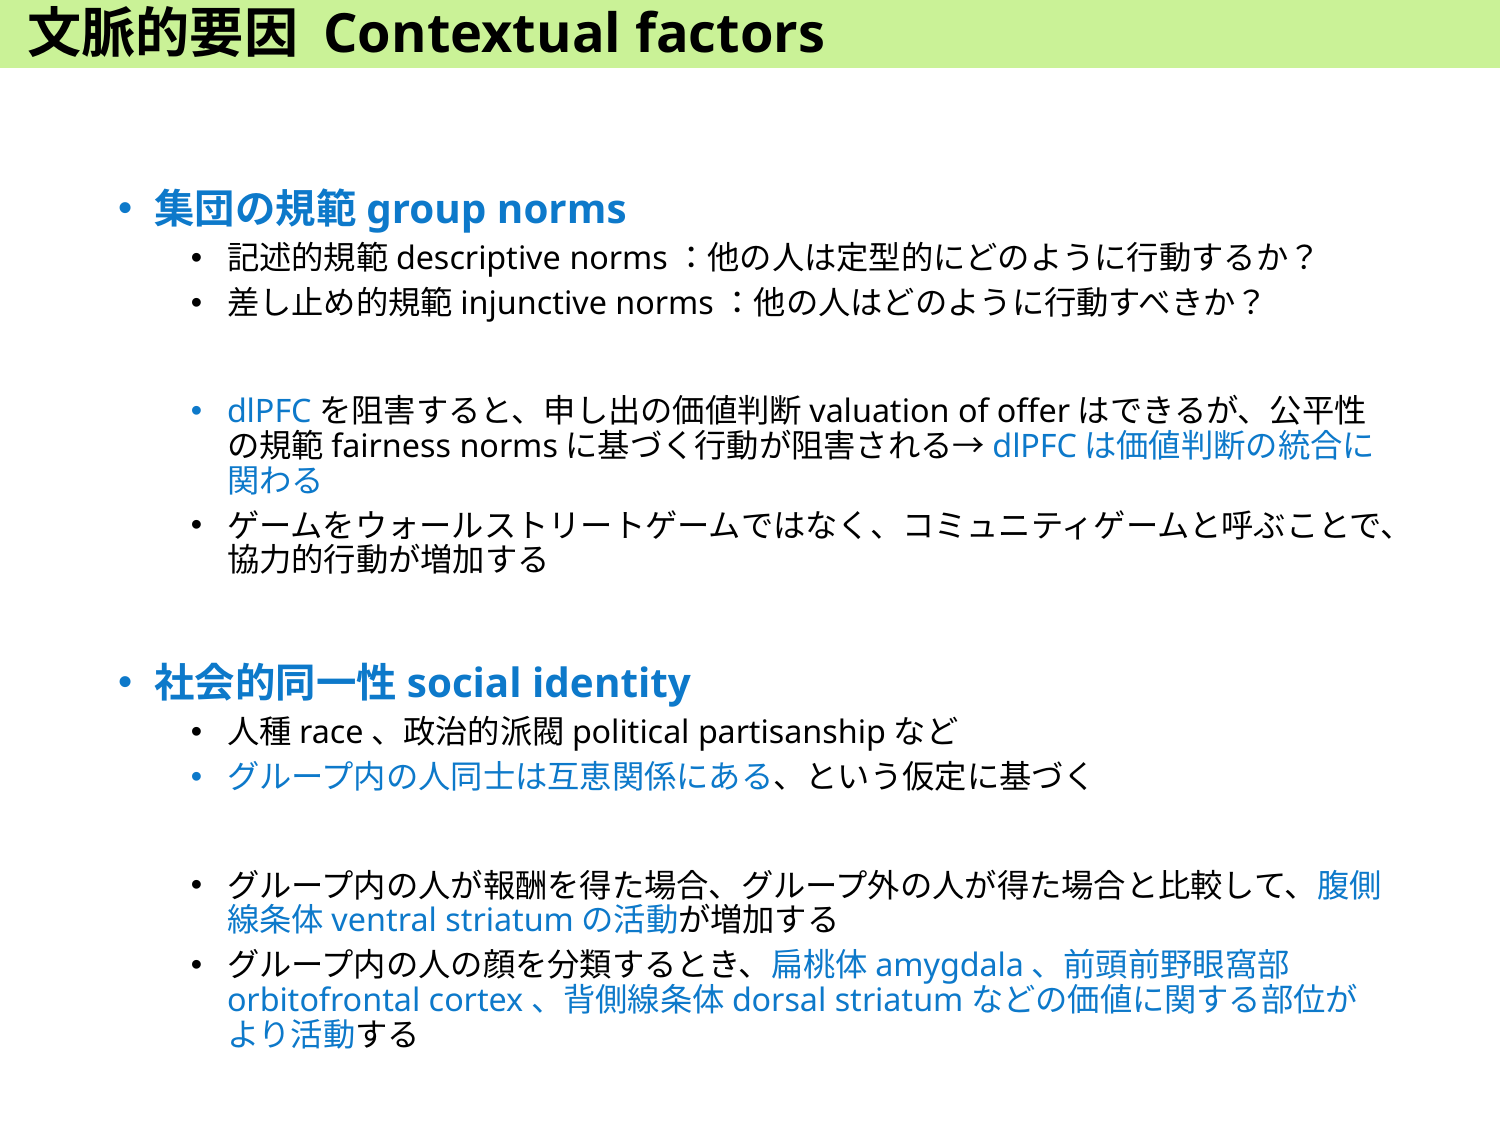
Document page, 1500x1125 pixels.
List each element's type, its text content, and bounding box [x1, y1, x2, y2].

title 文脈的要因 Contextual factors [12, 11, 1306, 59]
list 集団の規範group norms 記述的規範descriptive norms：他の人は定型的にどのように行動するか？ 差し止め的規範injunctive norms：他の人はどのように行動すべきか？ dlPFCを阻害すると、申し出の価値判断valuation of offerはできるが、公平性の規範fairness normsに基づく行動が阻害される→dlPFCは価値判断の統合に関わる ゲームをウォールストリートゲームではなく、コミュニティゲームと呼ぶことで、協力的行動が増加する 社会的同一性social identity 人種race、政治的派閥political partisanshipなど グループ内の人同士は互恵関係にある、という仮定に基づく グループ内の人が報酬を得た場合、グループ外の人が得た場合と比較して、腹側線条体ventral striatumの活動が増加する グループ内の人の顔を分類するとき、扁桃体amygdala、前頭前野眼窩部orbitofrontal cortex、背側線条体dorsal striatumなどの価値に関する部位がより活動する [103, 180, 1397, 1061]
text_box [0, 0, 1500, 68]
